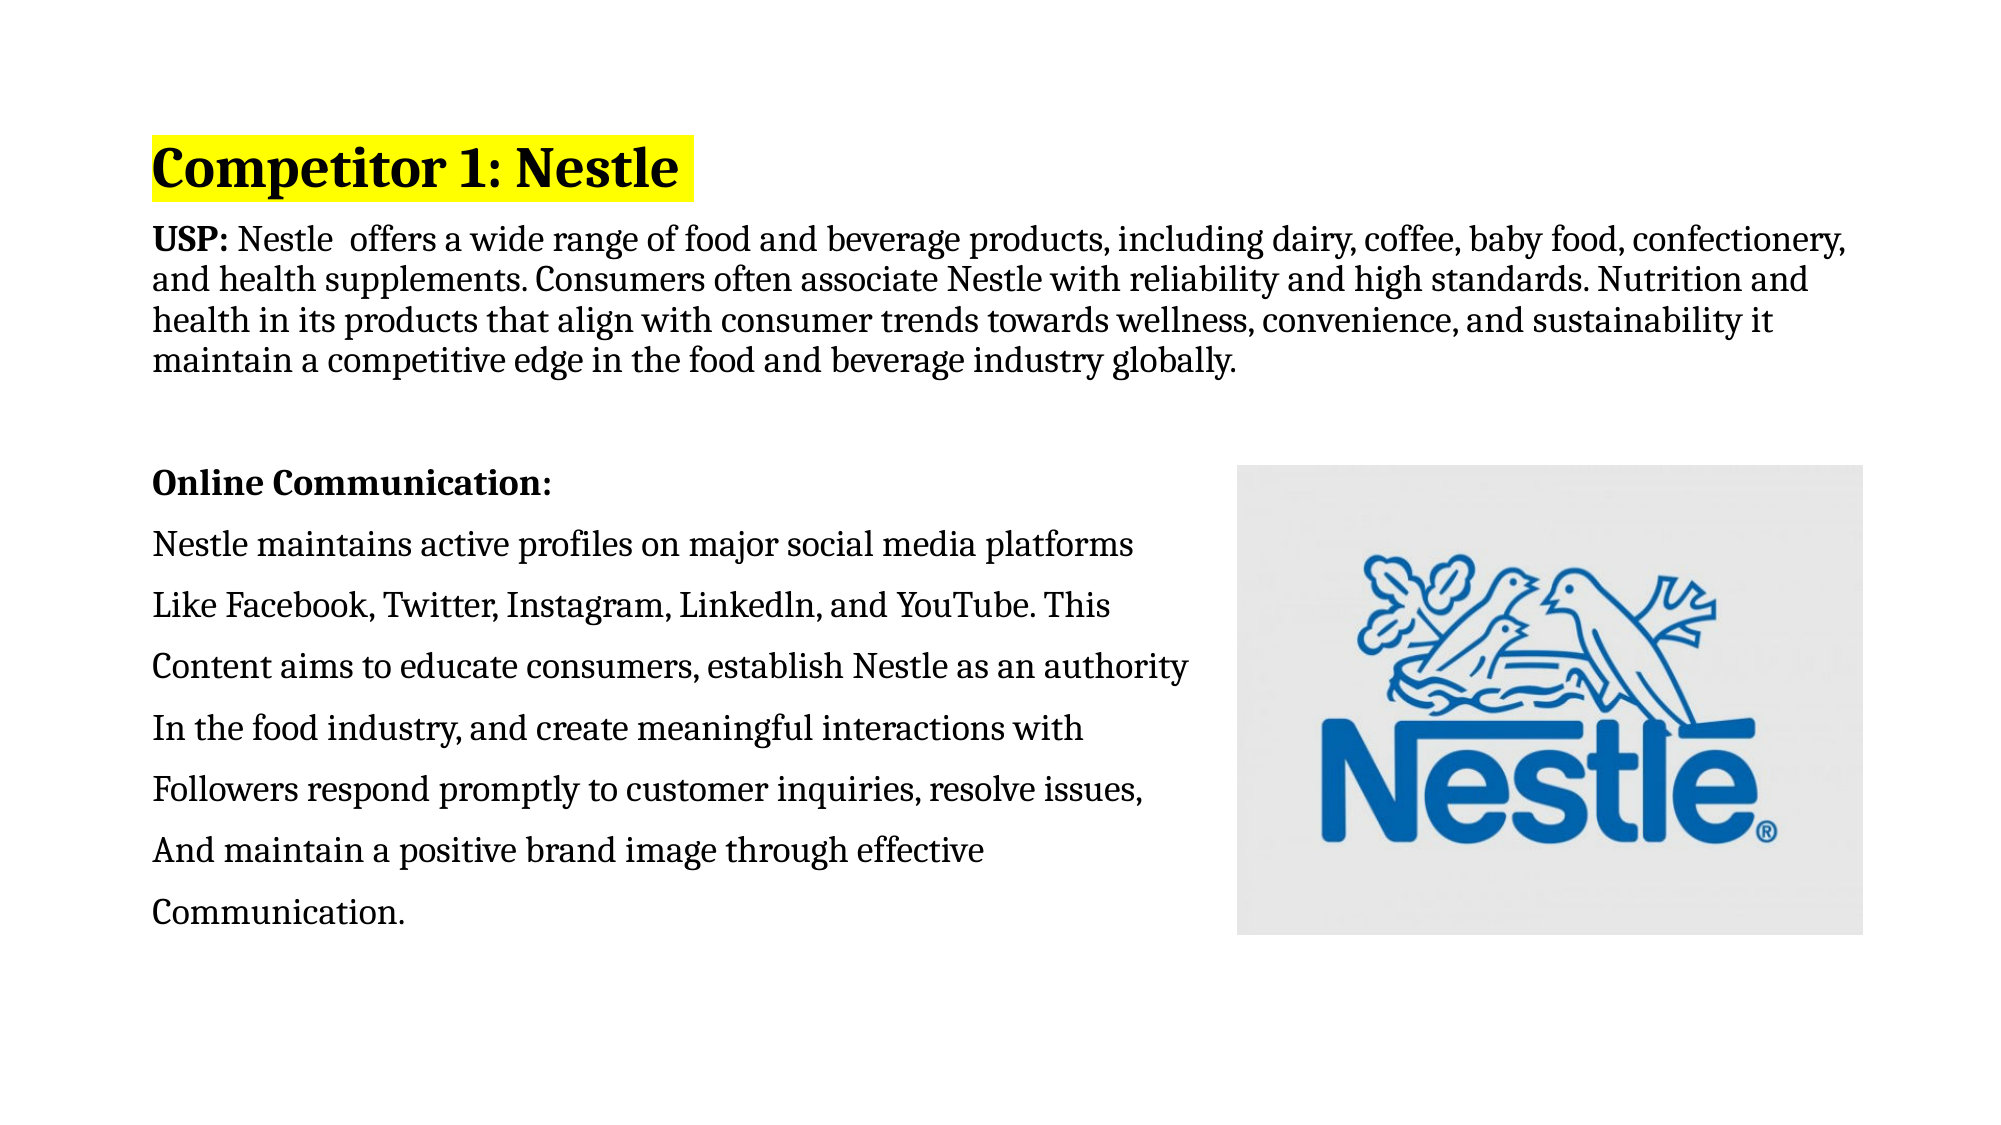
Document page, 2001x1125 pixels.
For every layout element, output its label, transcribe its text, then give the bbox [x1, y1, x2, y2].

title Competitor 1: Nestle [137, 59, 1863, 211]
picture [1237, 465, 1863, 935]
list USP: Nestle offers a wide range of food and beverage products, including dairy, coffee, baby food, confectionery, and health supplements. Consumers often associate Nestle with reliability and high standards. Nutrition and health in its products that align with consumer trends towards wellness, convenience, and sustainability it maintain a competitive edge in the food and beverage industry globally. Online Communication: Nestle maintains active profiles on major social media platforms Like Facebook, Twitter, Instagram, Linkedln, and YouTube. This Content aims to educate consumers, establish Nestle as an authority In the food industry, and create meaningful interactions with Followers respond promptly to customer inquiries, resolve issues, And maintain a positive brand image through effective Communication. [137, 211, 1863, 1014]
